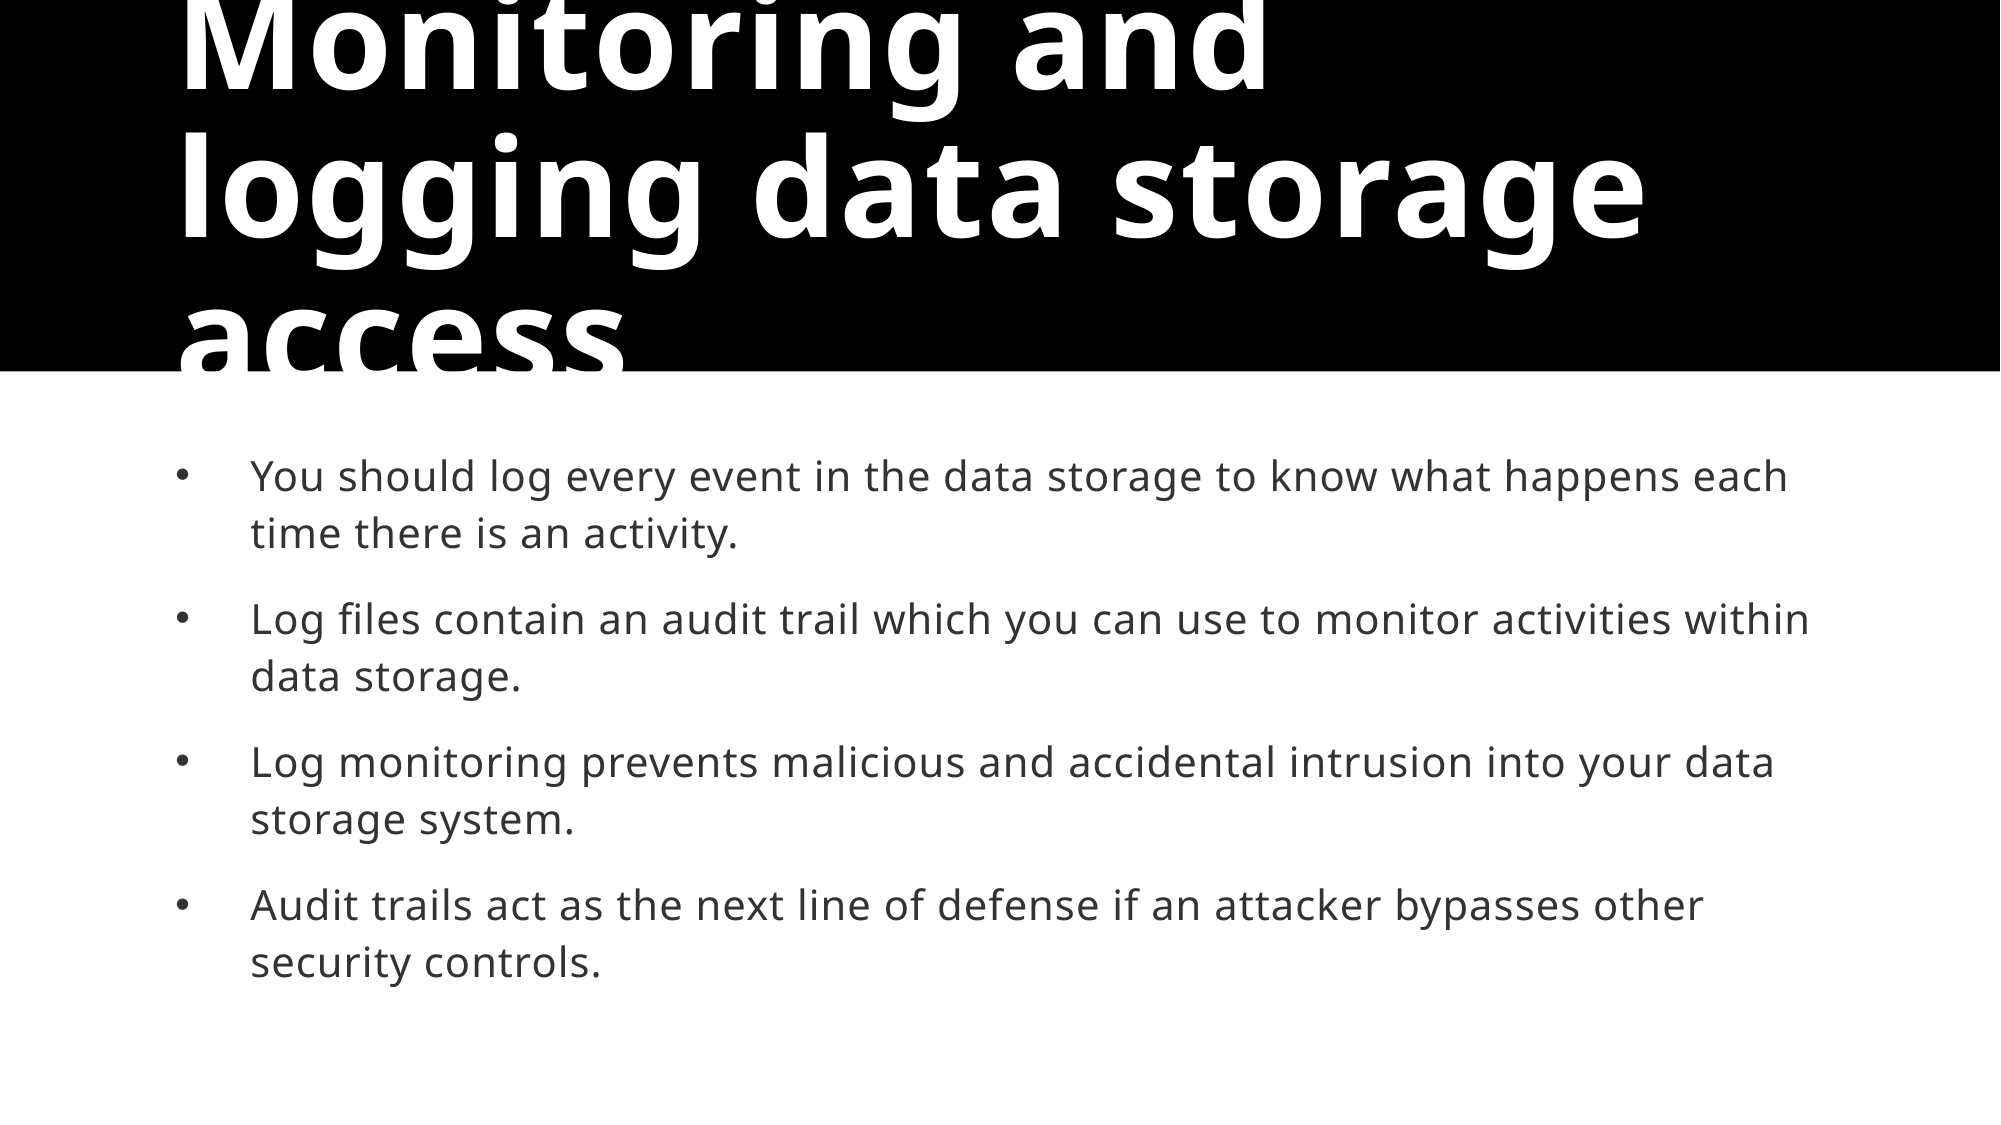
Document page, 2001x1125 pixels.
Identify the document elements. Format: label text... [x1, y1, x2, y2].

list You should log every event in the data storage to know what happens each time there is an activity. Log files contain an audit trail which you can use to monitor activities within data storage. Log monitoring prevents malicious and accidental intrusion into your data storage system. Audit trails act as the next line of defense if an attacker bypasses other security controls. [157, 424, 1842, 1014]
title Monitoring and logging data storage access [157, 52, 1842, 332]
